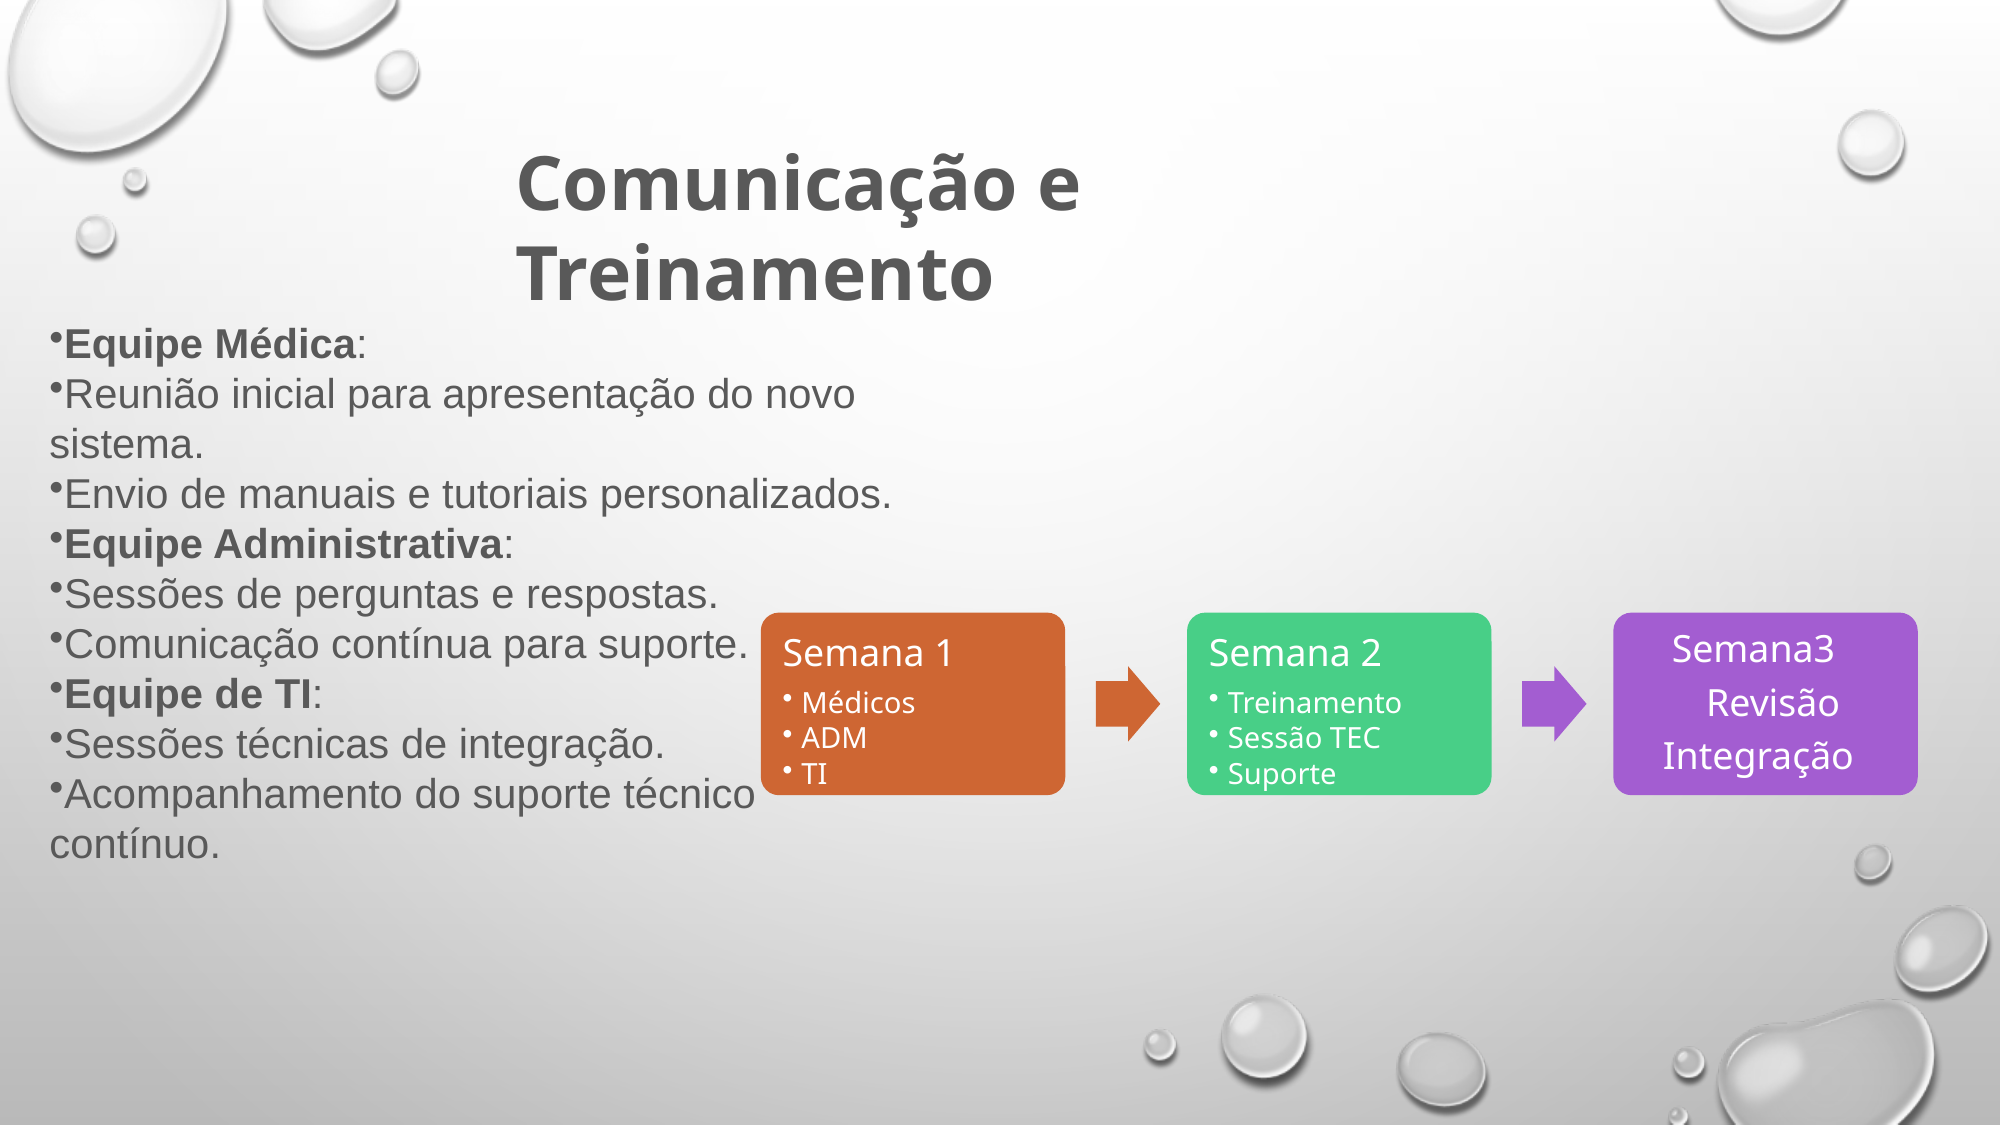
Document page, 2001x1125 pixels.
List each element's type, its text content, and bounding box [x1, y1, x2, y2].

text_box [759, 327, 1920, 1081]
picture [0, 0, 2000, 1125]
text_box Equipe Médica: Reunião inicial para apresentação do novo sistema. Envio de manuais e tutoriais personalizados. Equipe Administrativa: Sessões de perguntas e respostas. Comunicação contínua para suporte. Equipe de TI: Sessões técnicas de integração. Acompanhamento do suporte técnico contínuo. [34, 309, 947, 920]
text_box [0, 257, 967, 891]
text_box Comunicação e Treinamento [500, 128, 1500, 323]
